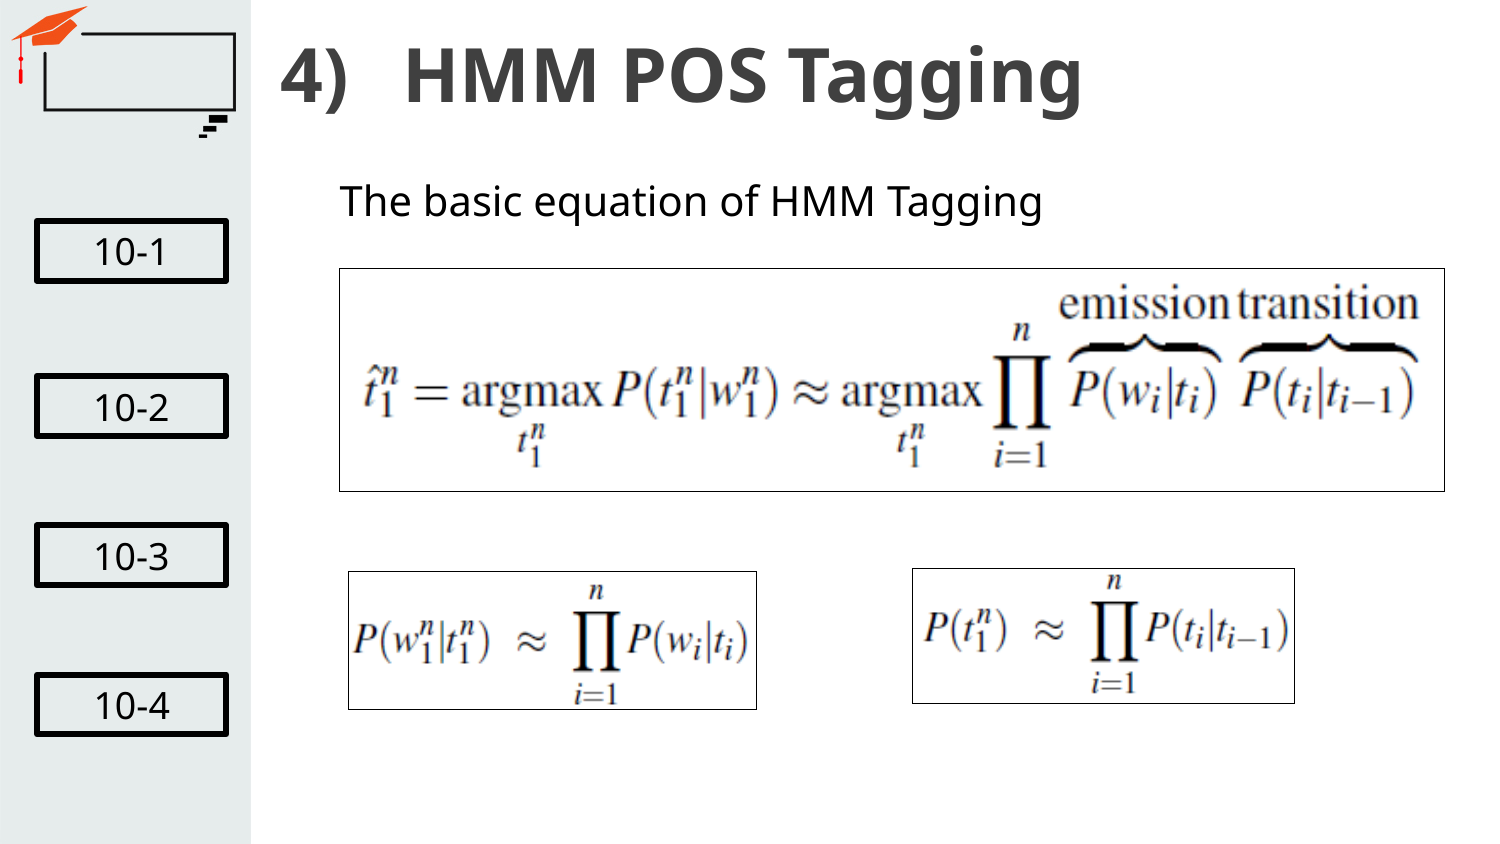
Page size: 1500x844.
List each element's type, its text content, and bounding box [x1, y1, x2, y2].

picture [0, 0, 1500, 844]
title HMM POS Tagging [265, 0, 1500, 146]
list The basic equation of HMM Tagging [324, 161, 1459, 238]
text_box 10-2 [36, 376, 226, 436]
text_box 10-1 [36, 220, 226, 281]
text_box 10-4 [37, 674, 227, 735]
text_box 10-3 [36, 525, 226, 586]
